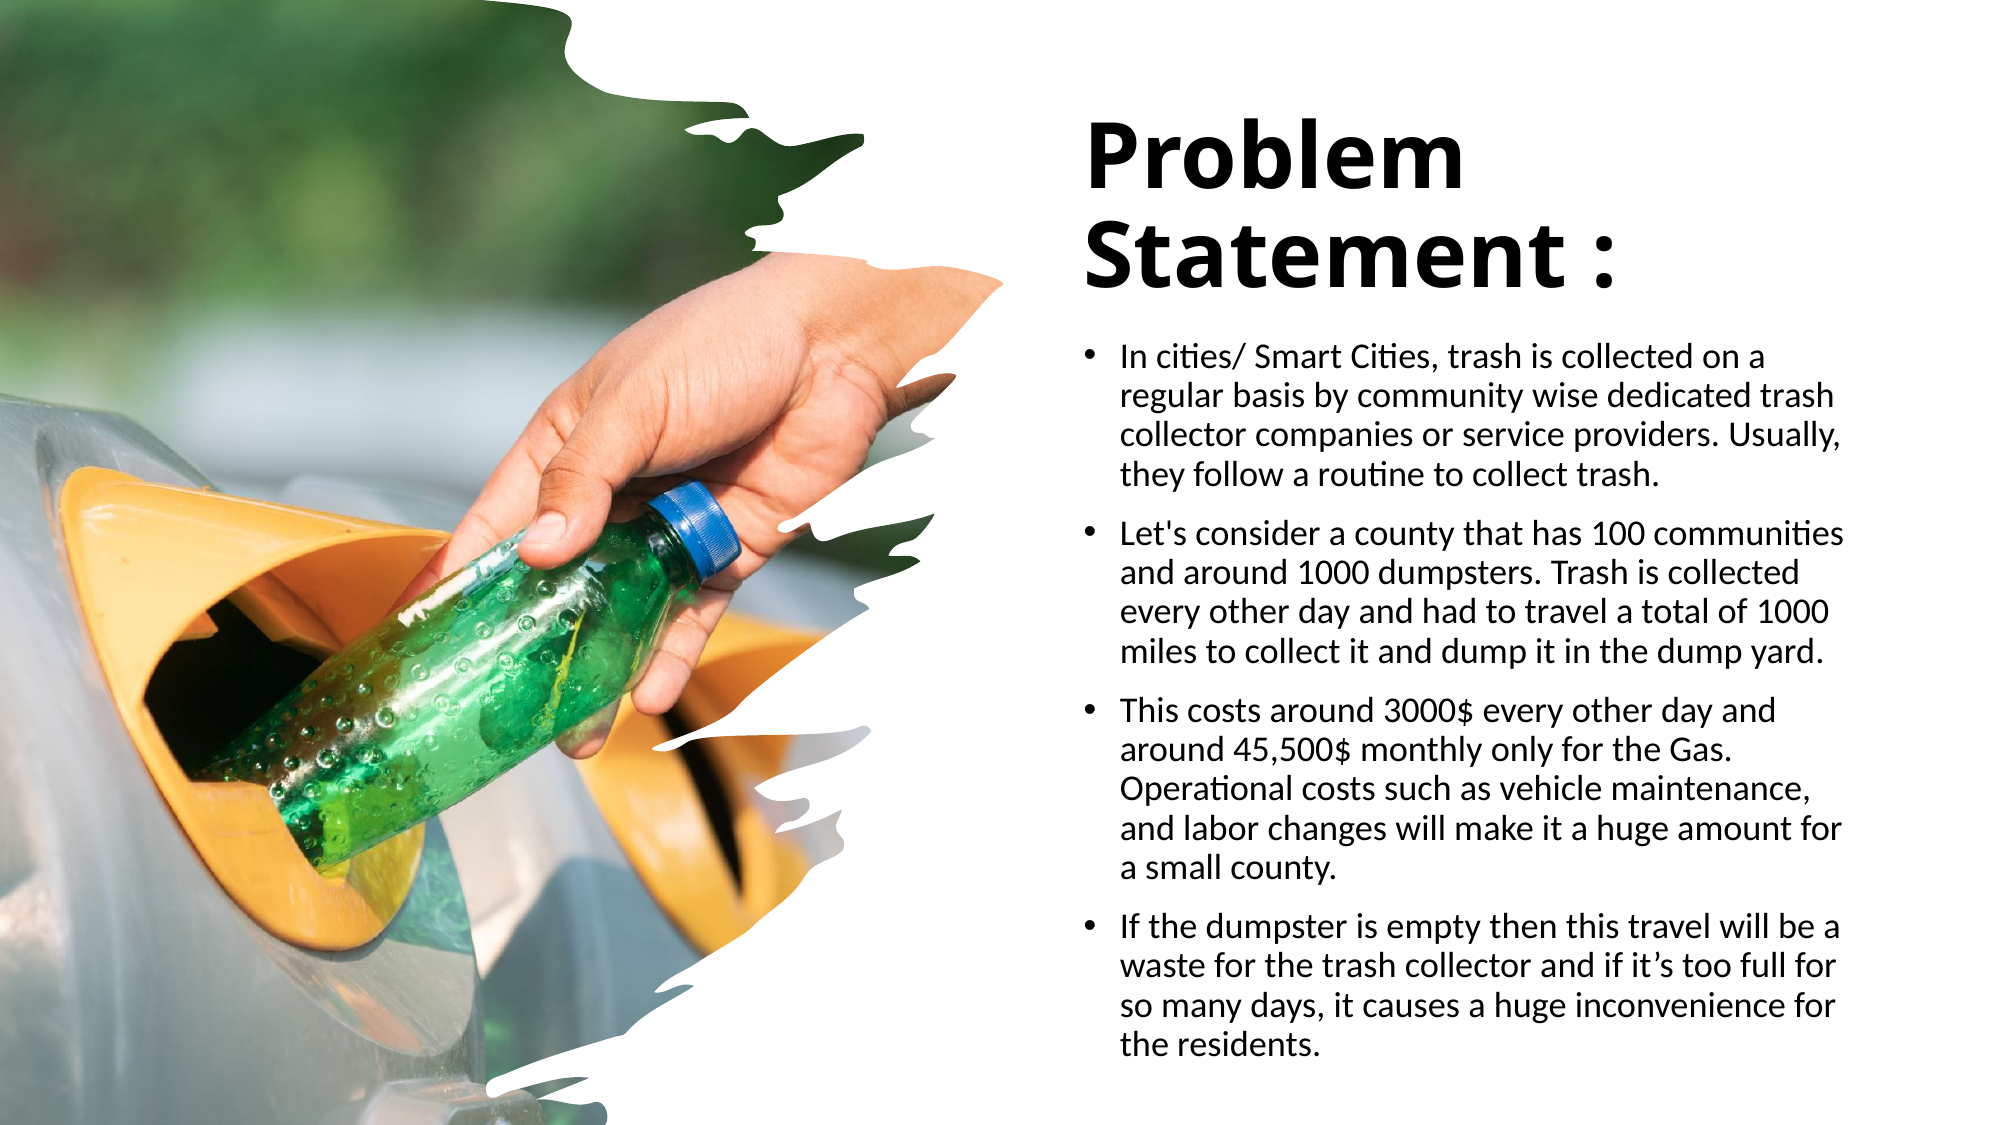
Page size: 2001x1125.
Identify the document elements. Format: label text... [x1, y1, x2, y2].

text_box [1004, 0, 2000, 1125]
title Problem Statement : [1068, 59, 1863, 329]
list In cities/ Smart Cities, trash is collected on a regular basis by community wise dedicated trash collector companies or service providers. Usually, they follow a routine to collect trash. Let's consider a county that has 100 communities and around 1000 dumpsters. Trash is collected every other day and had to travel a total of 1000 miles to collect it and dump it in the dump yard. This costs around 3000$ every other day and around 45,500$ monthly only for the Gas. Operational costs such as vehicle maintenance, and labor changes will make it a huge amount for a small county. If the dumpster is empty then this travel will be a waste for the trash collector and if it’s too full for so many days, it causes a huge inconvenience for the residents. [1068, 329, 1863, 1090]
picture [0, 0, 1004, 1125]
